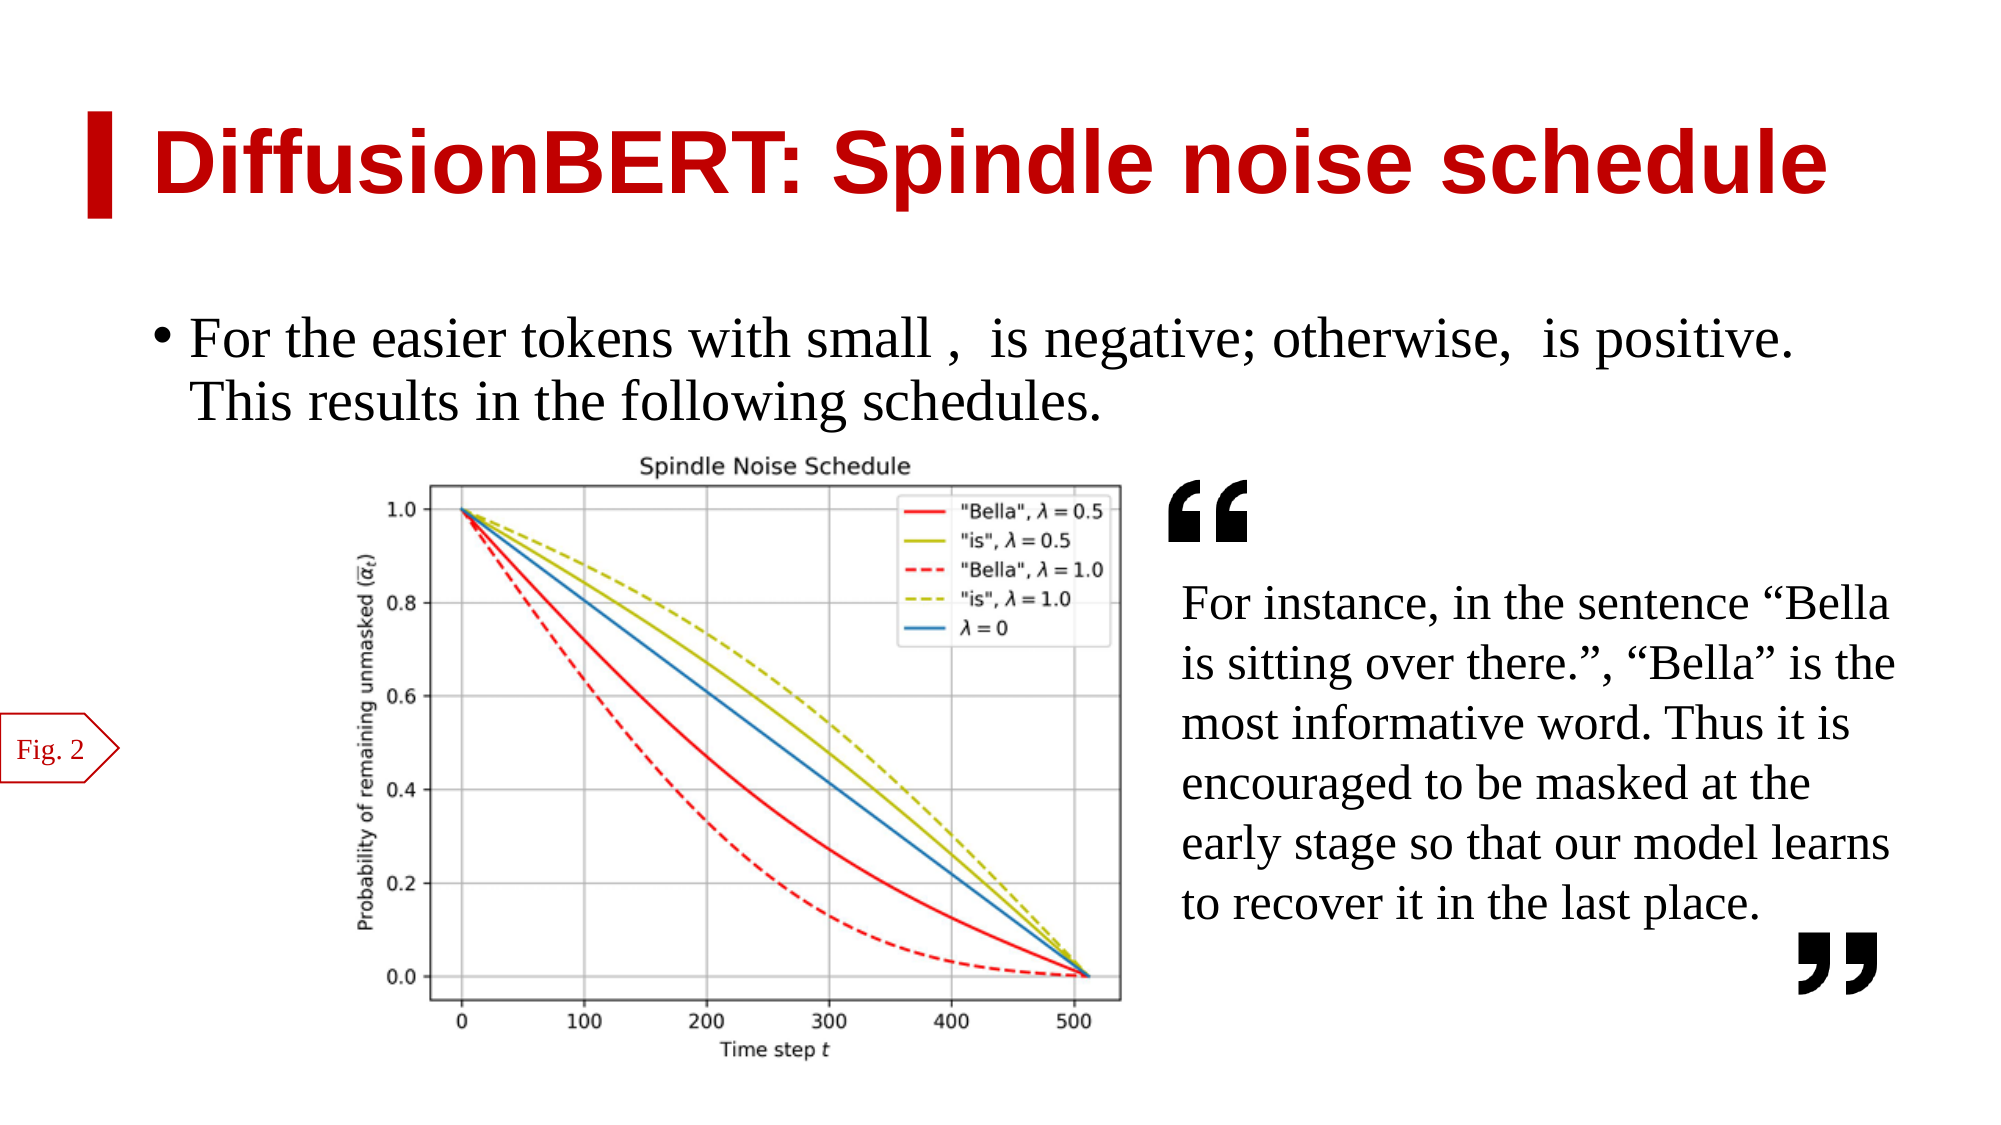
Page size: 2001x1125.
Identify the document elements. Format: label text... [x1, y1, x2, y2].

text_box For instance, in the sentence “Bella is sitting over there.”, “Bella” is the most informative word. Thus it is encouraged to be masked at the early stage so that our model learns to recover it in the last place. [1166, 562, 1913, 938]
text_box Fig. 2 [0, 712, 121, 784]
title DiffusionBERT: Spindle noise schedule [137, 59, 1863, 271]
picture [342, 435, 1283, 1066]
picture [1762, 888, 1913, 1039]
